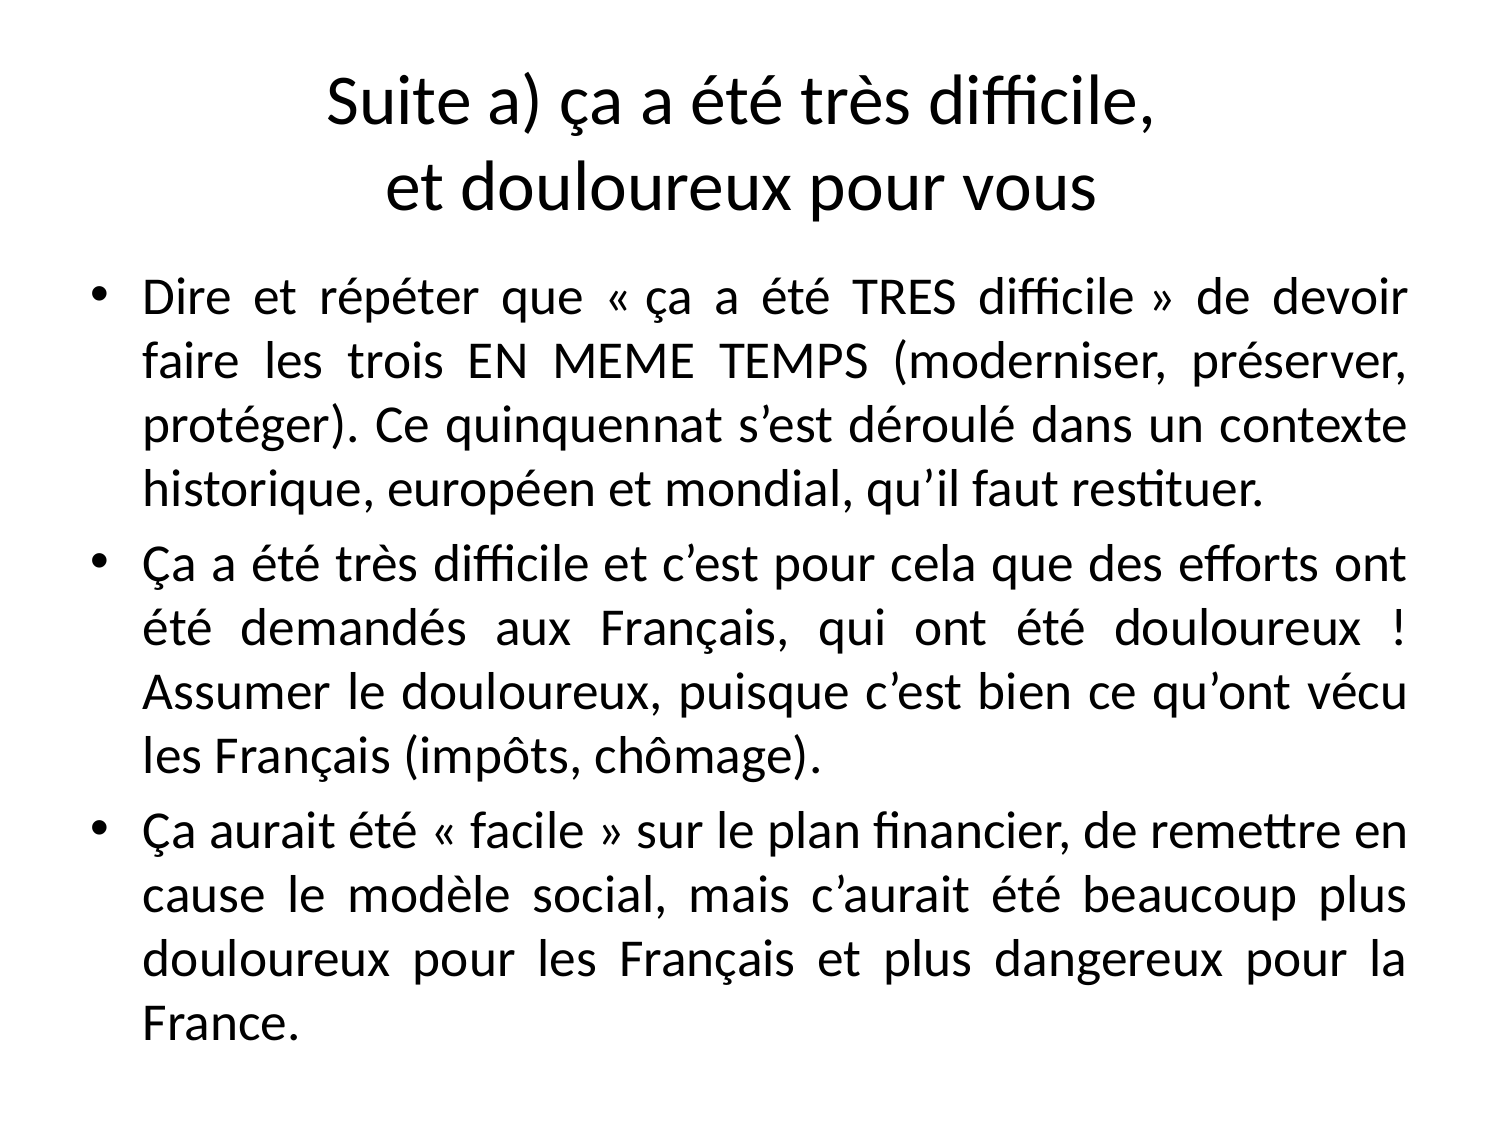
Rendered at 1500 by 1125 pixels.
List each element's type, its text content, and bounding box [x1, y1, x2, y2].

list Dire et répéter que « ça a été TRES difficile » de devoir faire les trois EN MEME TEMPS (moderniser, préserver, protéger). Ce quinquennat s’est déroulé dans un contexte historique, européen et mondial, qu’il faut restituer. Ça a été très difficile et c’est pour cela que des efforts ont été demandés aux Français, qui ont été douloureux ! Assumer le douloureux, puisque c’est bien ce qu’ont vécu les Français (impôts, chômage). Ça aurait été « facile » sur le plan financier, de remettre en cause le modèle social, mais c’aurait été beaucoup plus douloureux pour les Français et plus dangereux pour la France. [75, 253, 1425, 1103]
title Suite a) ça a été très difficile, et douloureux pour vous [75, 45, 1425, 233]
